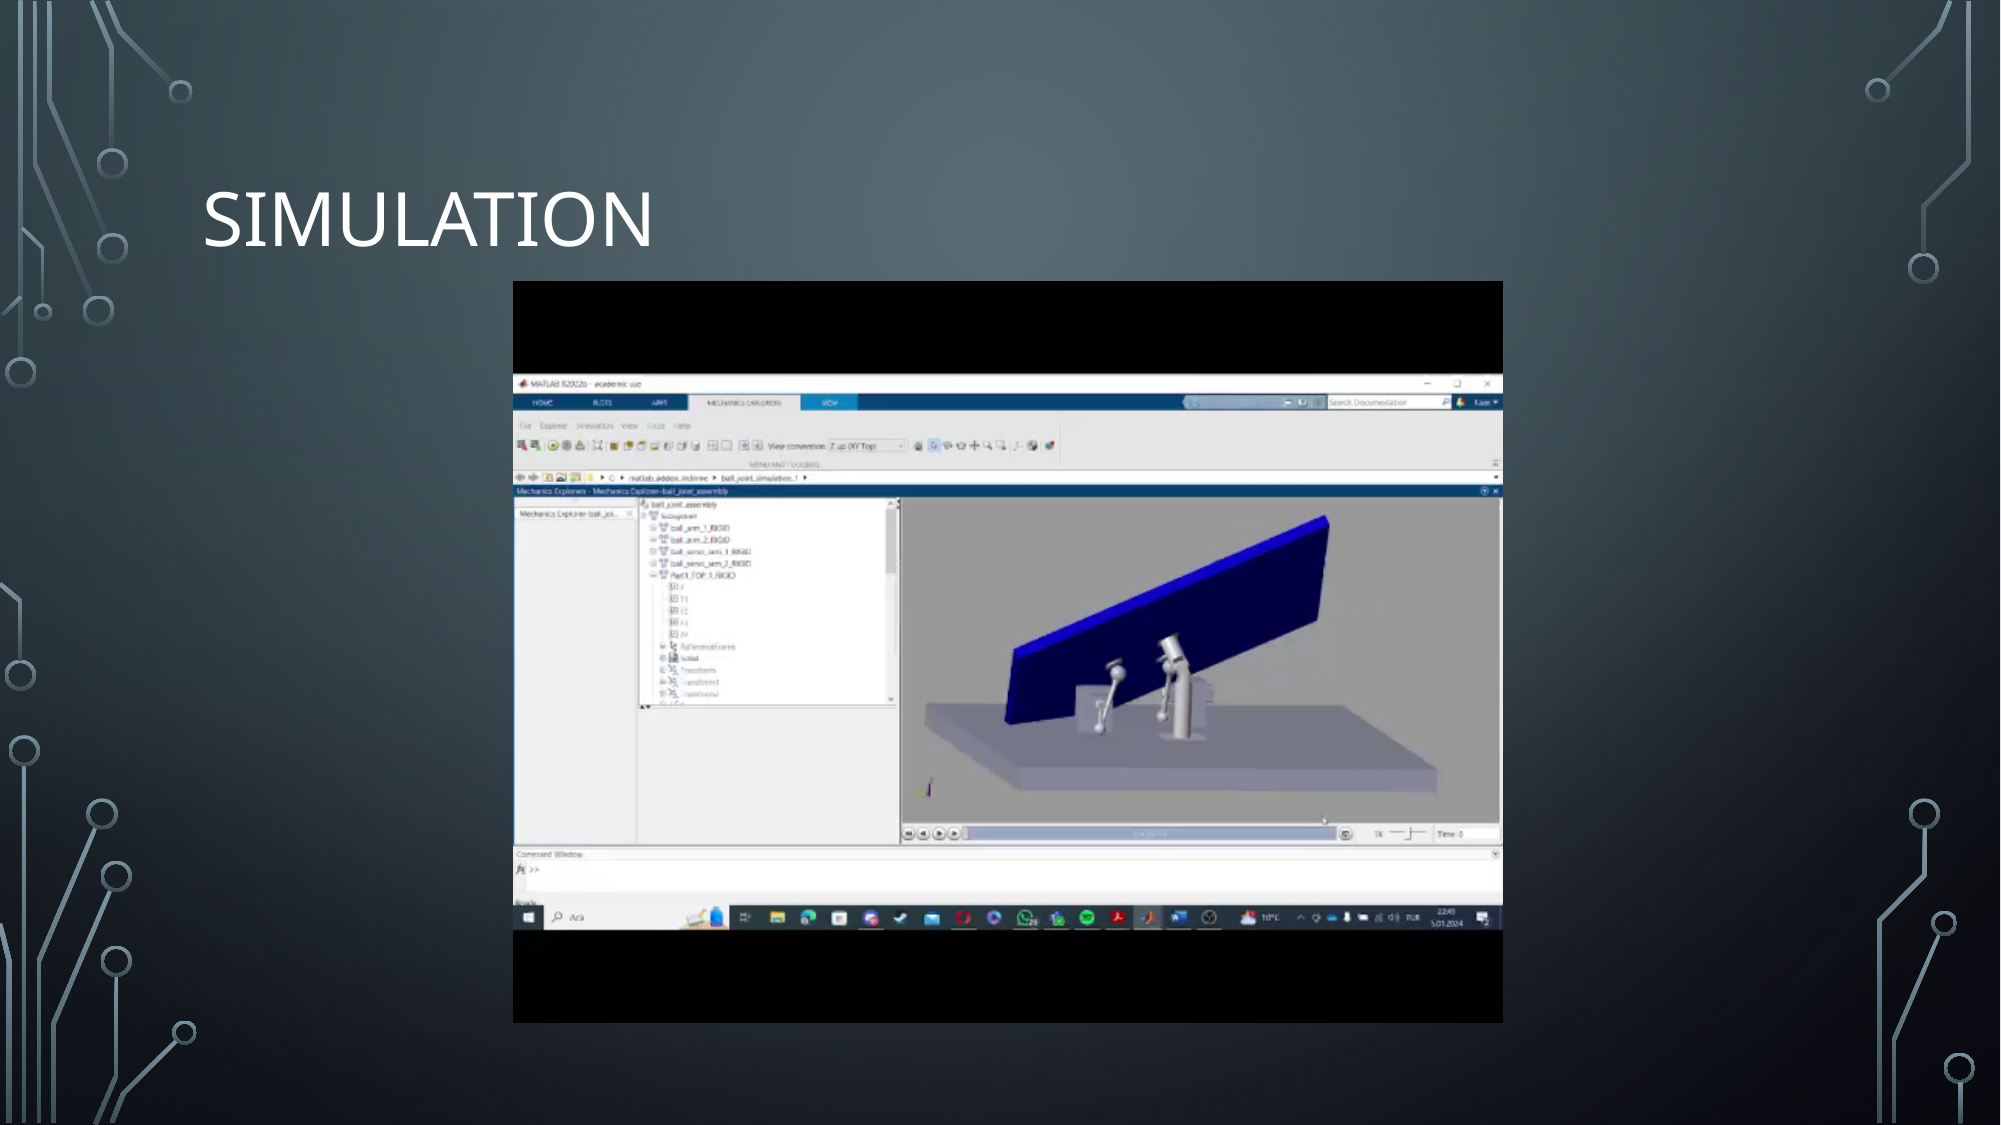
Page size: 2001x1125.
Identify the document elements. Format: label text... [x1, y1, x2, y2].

title SIMULATION [187, 101, 1813, 344]
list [511, 280, 1504, 1024]
